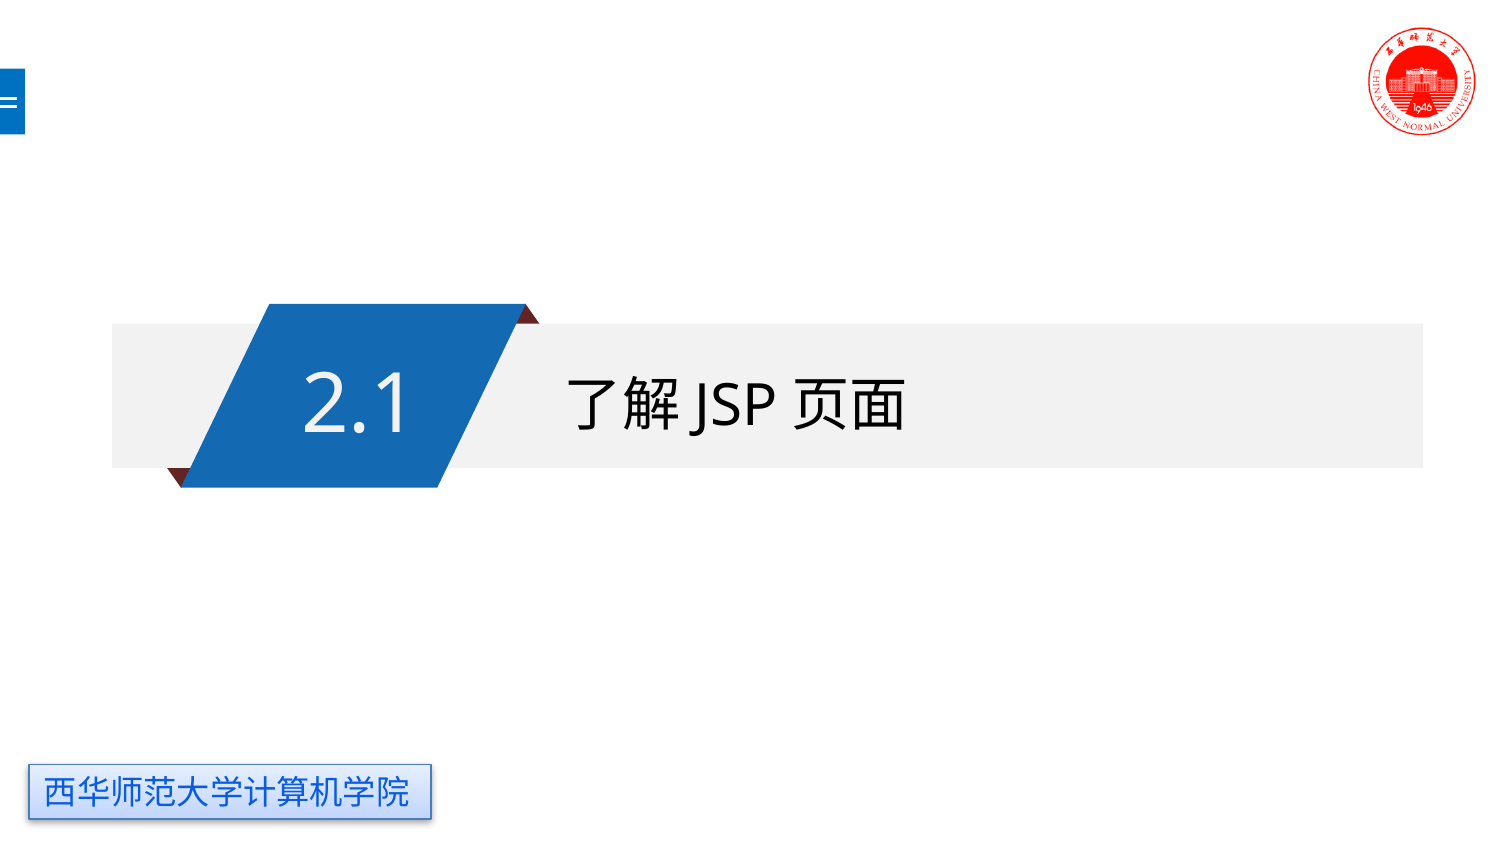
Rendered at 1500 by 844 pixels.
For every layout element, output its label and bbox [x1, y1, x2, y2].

picture [1340, 0, 1500, 166]
text_box [111, 303, 1424, 489]
